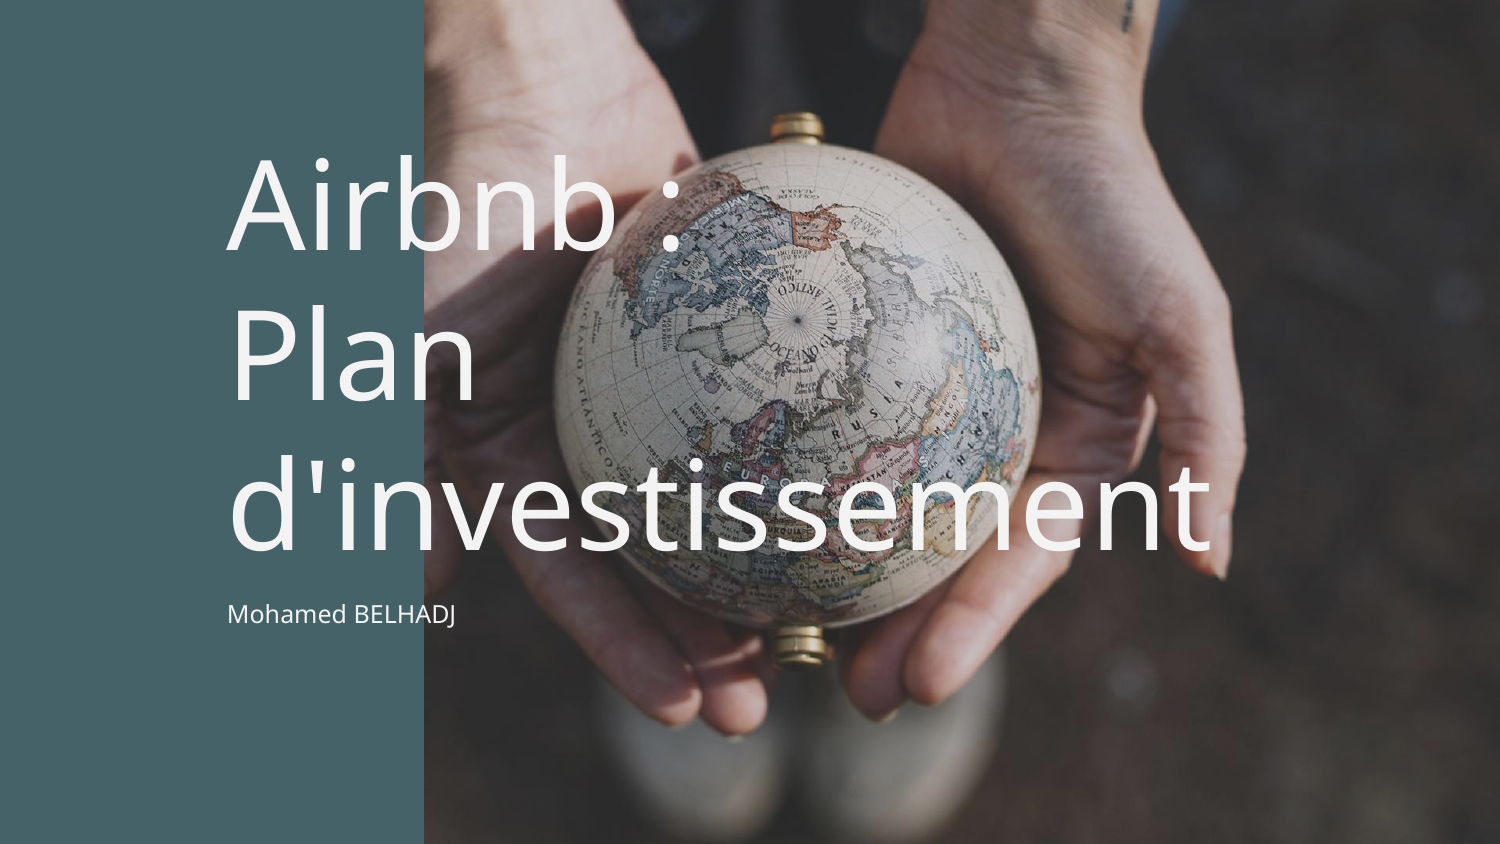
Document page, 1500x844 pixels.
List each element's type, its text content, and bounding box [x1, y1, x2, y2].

picture [424, 0, 1500, 844]
text_box [0, 0, 424, 844]
title Airbnb : Plan d'investissement [211, 253, 1341, 591]
subtitle Mohamed BELHADJ [211, 583, 1070, 679]
